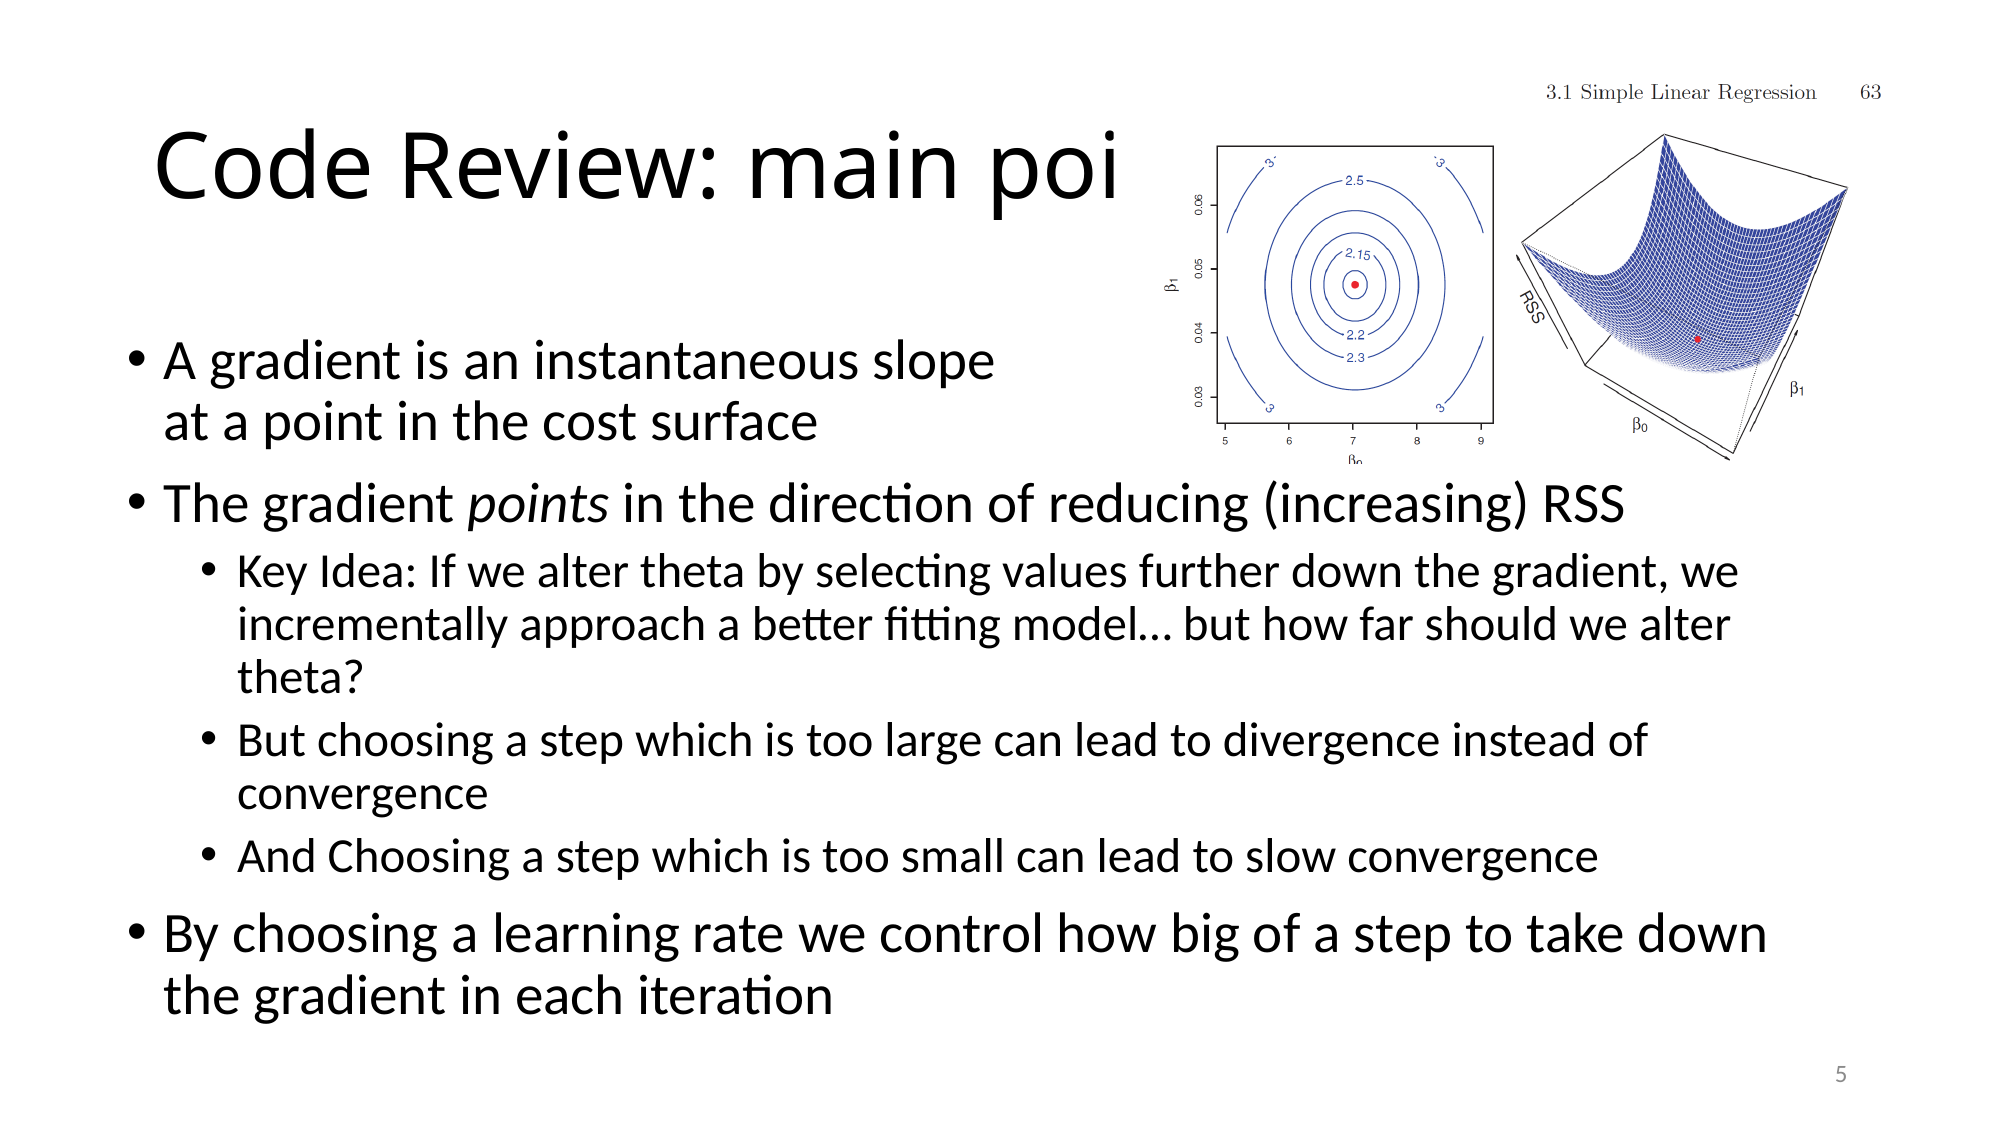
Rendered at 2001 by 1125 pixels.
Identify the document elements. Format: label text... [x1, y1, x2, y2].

list A gradient is an instantaneous slope at a point in the cost surface The gradient points in the direction of reducing (increasing) RSS Key Idea: If we alter theta by selecting values further down the gradient, we incrementally approach a better fitting model… but how far should we alter theta? But choosing a step which is too large can lead to divergence instead of convergence And Choosing a step which is too small can lead to slow convergence By choosing a learning rate we control how big of a step to take down the gradient in each iteration [111, 322, 1848, 1037]
slide_number 5 [1412, 1042, 1863, 1103]
picture [1113, 69, 1907, 464]
title Code Review: main points [137, 59, 1863, 278]
